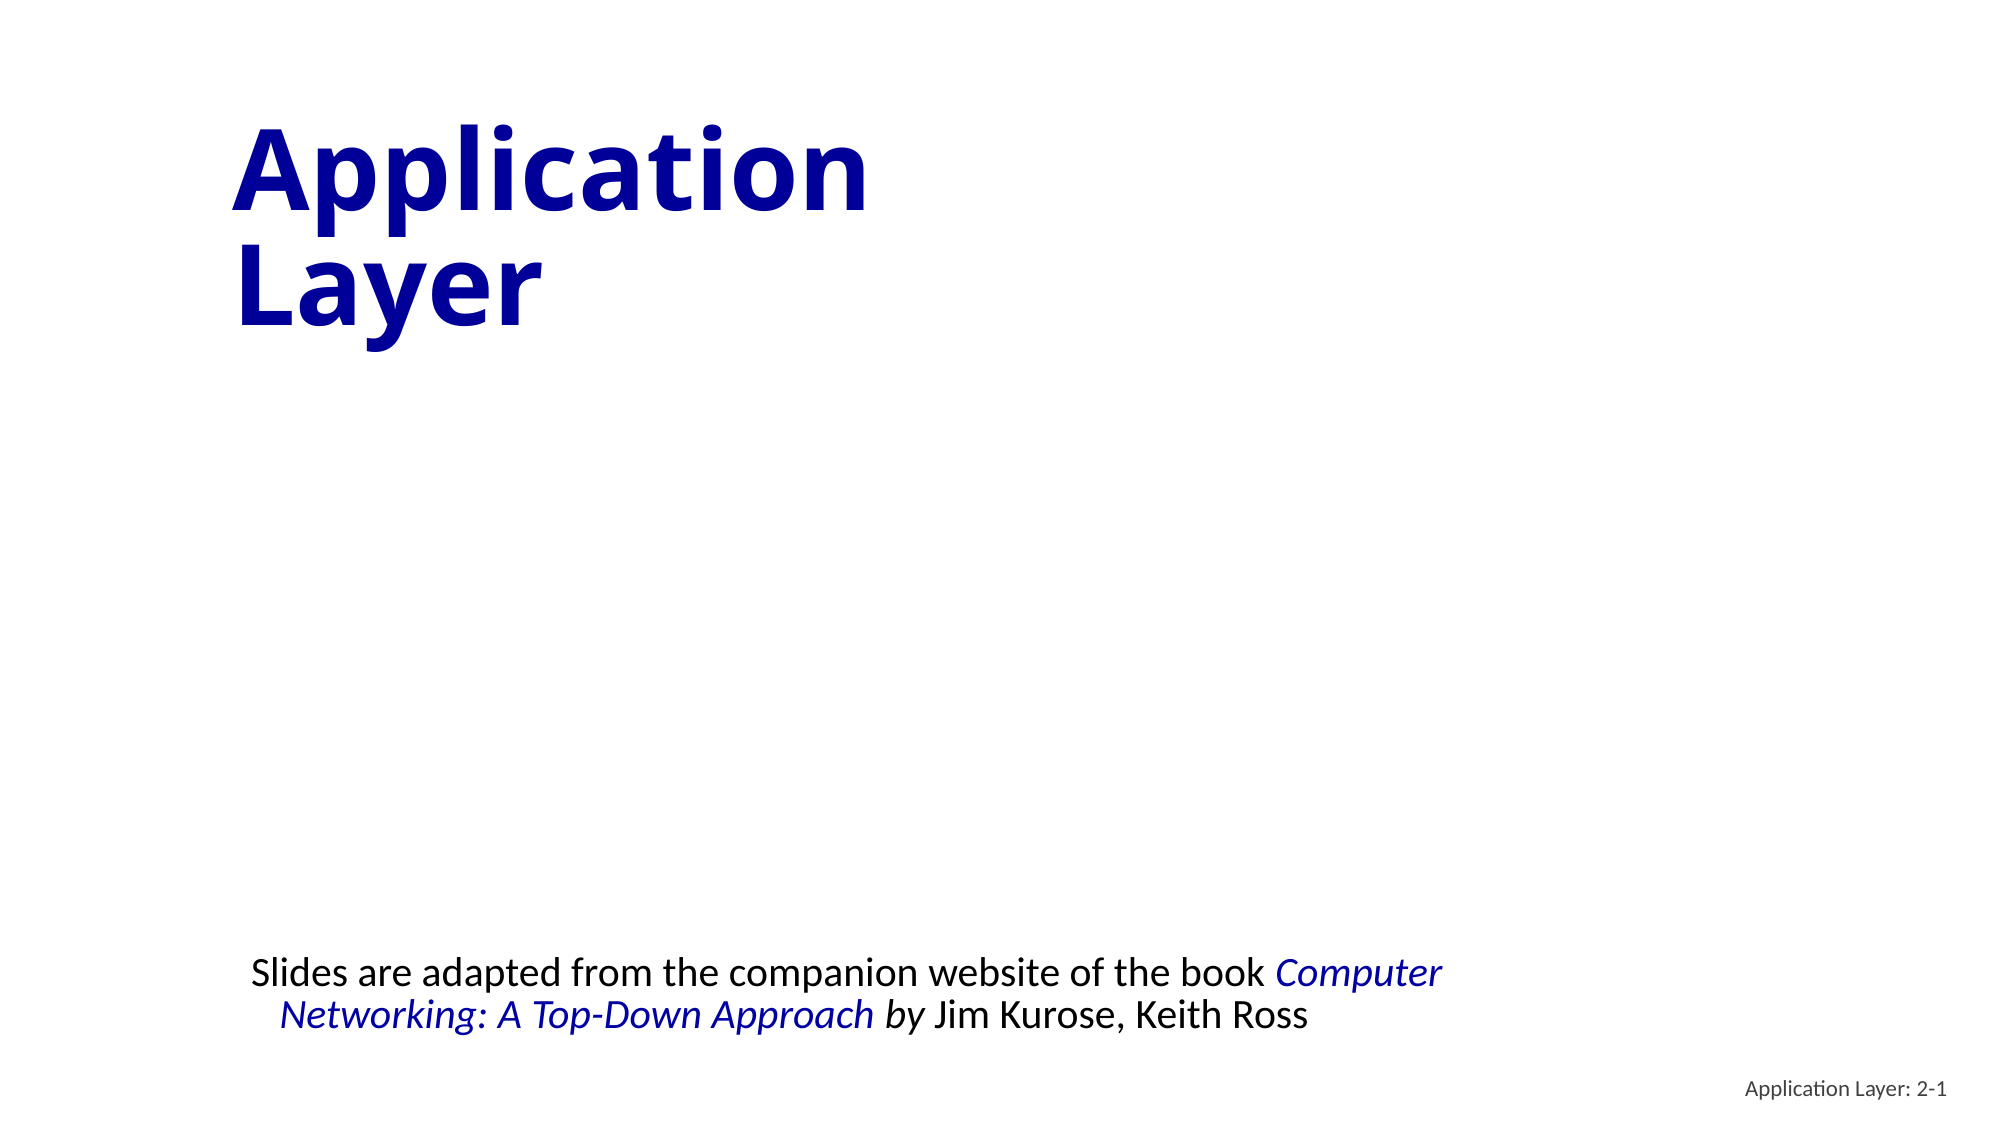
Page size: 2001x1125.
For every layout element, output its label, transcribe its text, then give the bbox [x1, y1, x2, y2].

text_box Slides are adapted from the companion website of the book Computer Networking: A Top-Down Approach by Jim Kurose, Keith Ross [236, 944, 1477, 1045]
slide_number Application Layer: 2-1 [1512, 1056, 1963, 1117]
text_box Application Layer [217, 92, 1100, 375]
